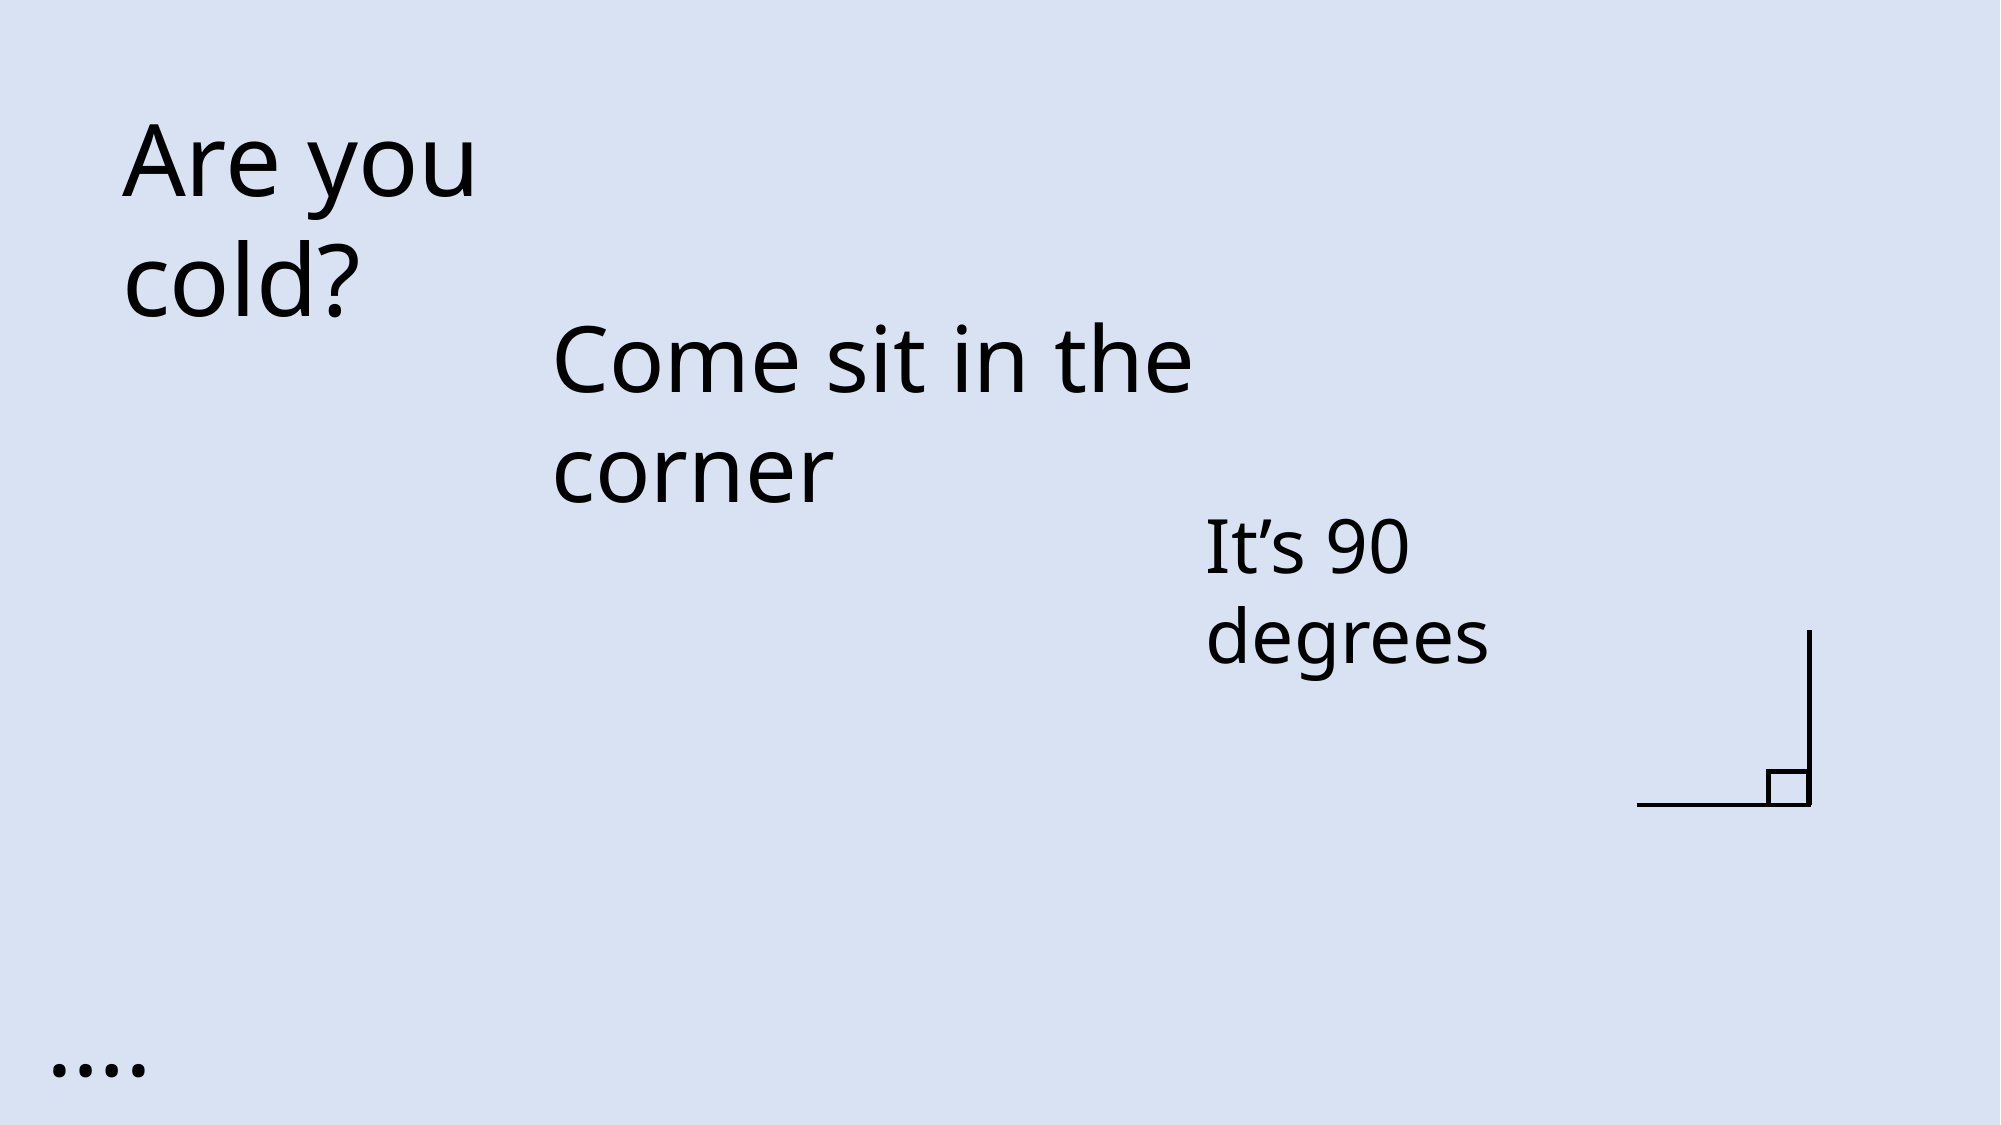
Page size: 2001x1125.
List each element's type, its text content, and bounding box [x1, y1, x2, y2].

text_box It’s 90 degrees [1190, 490, 1691, 686]
text_box Are you cold? [107, 89, 759, 345]
text_box …. [31, 969, 289, 1104]
text_box Come sit in the corner [536, 293, 1313, 529]
text_box [1768, 770, 1809, 804]
